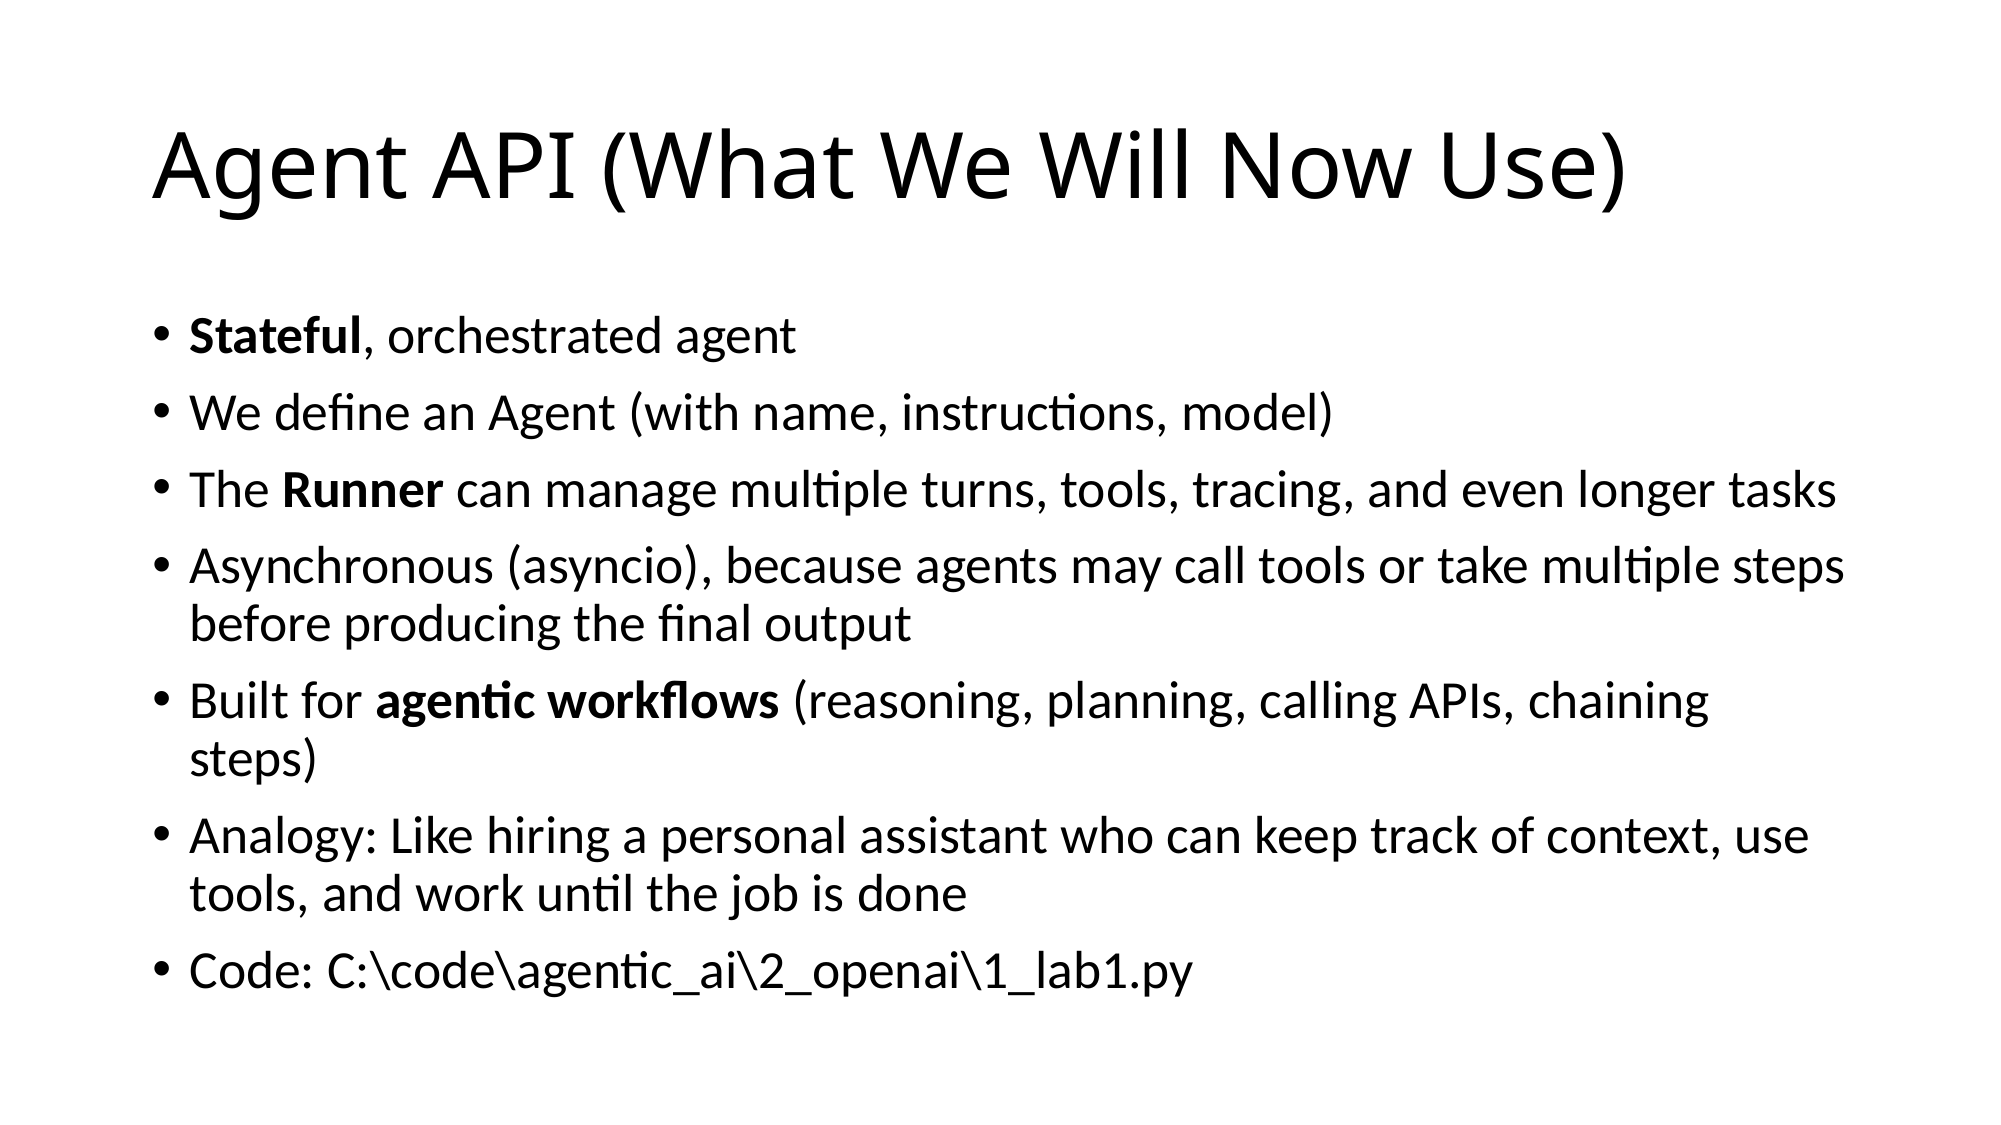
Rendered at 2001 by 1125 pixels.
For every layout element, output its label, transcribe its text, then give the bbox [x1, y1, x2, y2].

list Stateful, orchestrated agent We define an Agent (with name, instructions, model) The Runner can manage multiple turns, tools, tracing, and even longer tasks Asynchronous (asyncio), because agents may call tools or take multiple steps before producing the final output Built for agentic workflows (reasoning, planning, calling APIs, chaining steps) Analogy: Like hiring a personal assistant who can keep track of context, use tools, and work until the job is done Code: C:\code\agentic_ai\2_openai\1_lab1.py [137, 299, 1863, 1014]
title Agent API (What We Will Now Use) [137, 59, 1863, 278]
